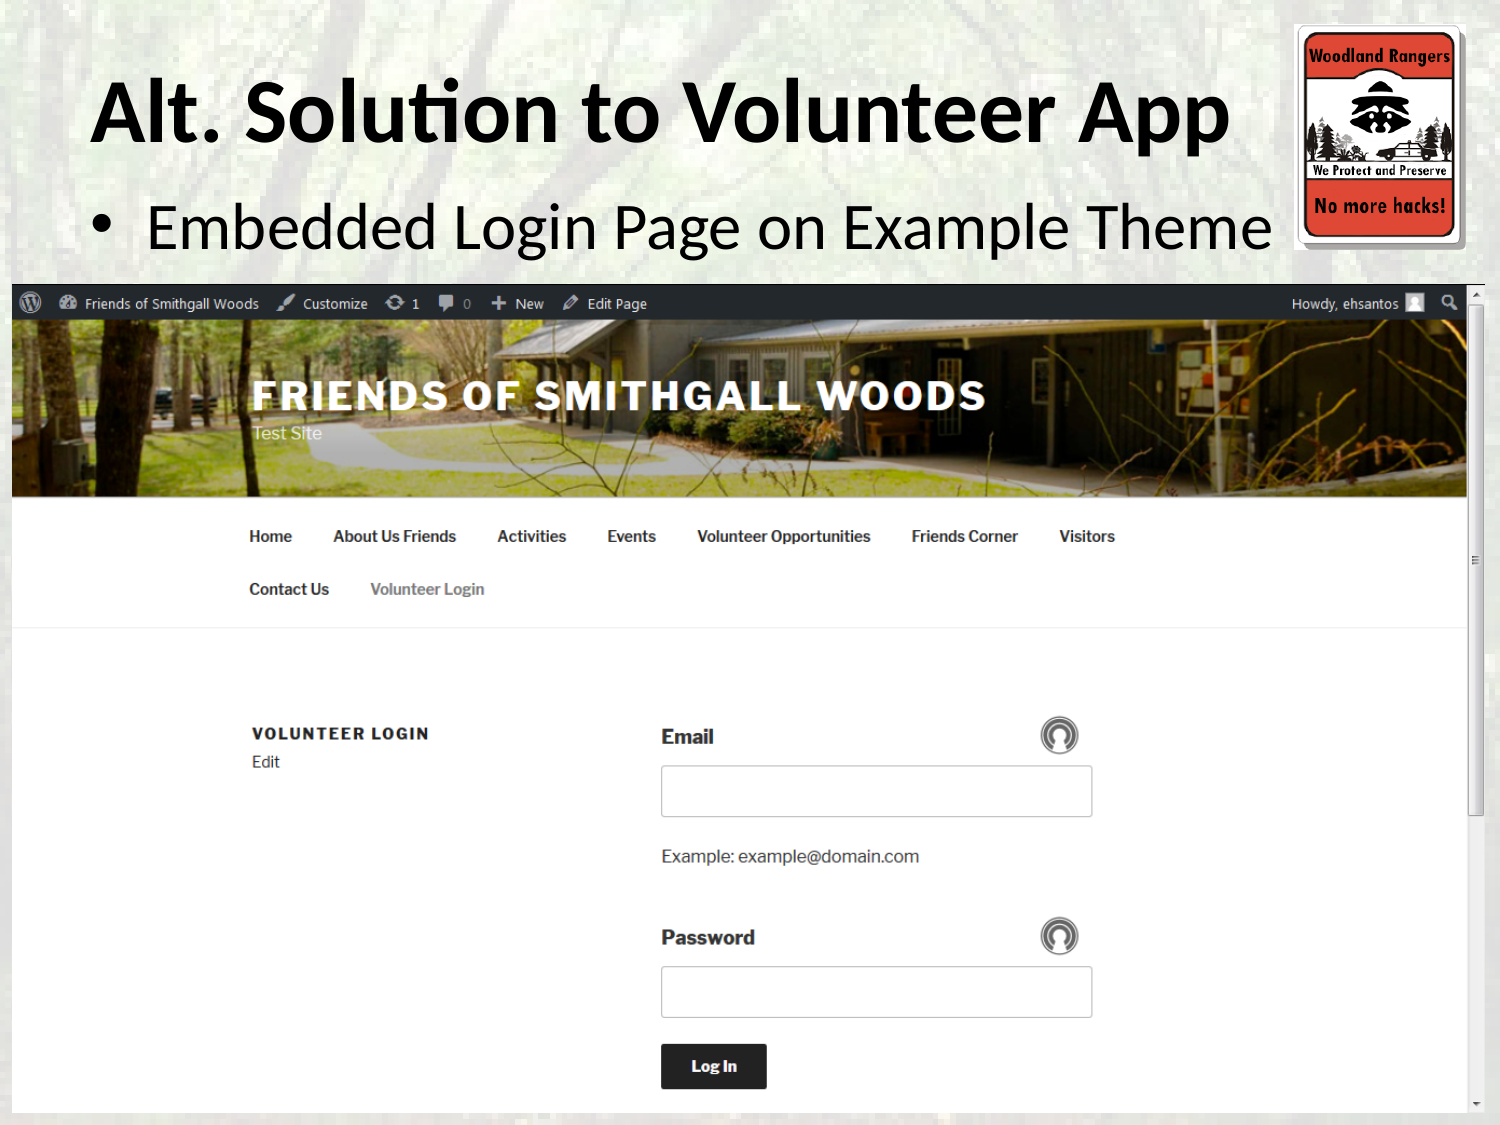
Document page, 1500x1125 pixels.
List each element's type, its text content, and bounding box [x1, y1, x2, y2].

picture [12, 284, 1485, 1113]
title Alt. Solution to Volunteer App [75, 12, 1350, 174]
picture [1350, 24, 1466, 250]
list Embedded Login Page on Example Theme [75, 174, 1413, 283]
